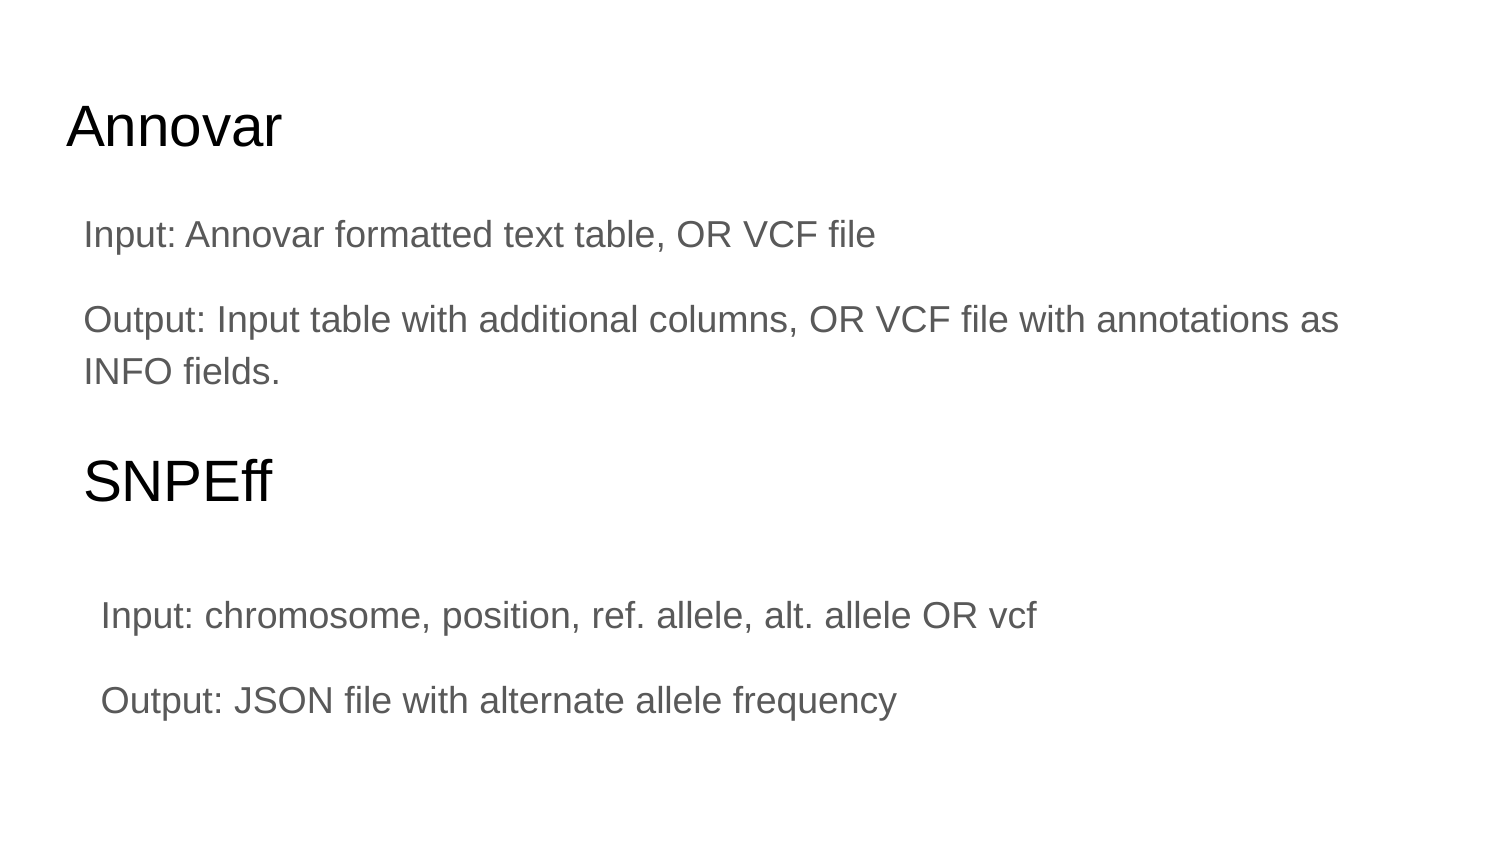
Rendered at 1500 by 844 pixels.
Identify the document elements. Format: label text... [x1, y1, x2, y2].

text_box Input: Annovar formatted text table, OR VCF file Output: Input table with additional columns, OR VCF file with annotations as INFO fields. [68, 166, 1449, 429]
text_box Input: chromosome, position, ref. allele, alt. allele OR vcf Output: JSON file with alternate allele frequency [85, 522, 1467, 784]
title SNPEff [68, 428, 1467, 523]
title Annovar [51, 72, 1449, 167]
